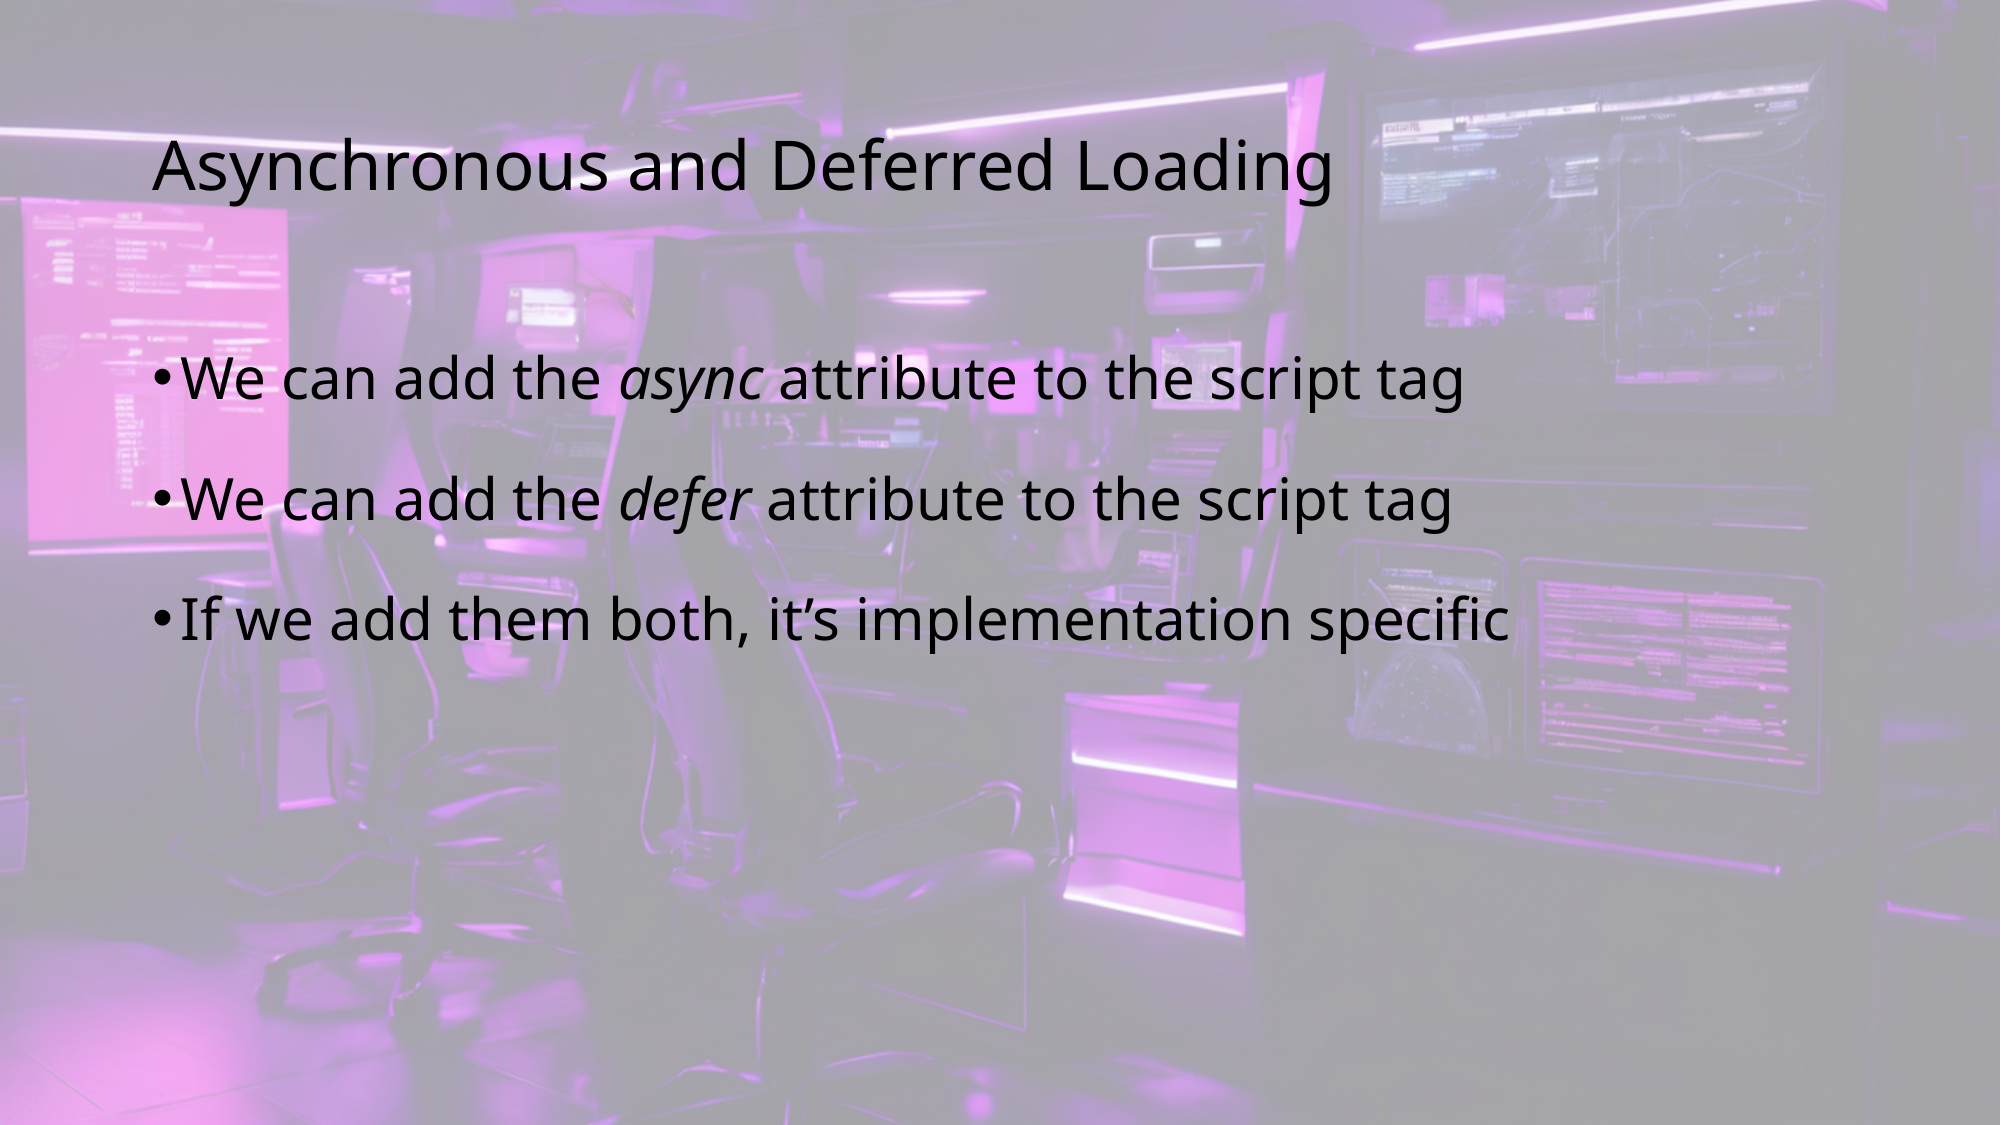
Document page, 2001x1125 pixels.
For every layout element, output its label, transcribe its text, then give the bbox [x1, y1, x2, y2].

list We can add the async attribute to the script tag We can add the defer attribute to the script tag If we add them both, it’s implementation specific [137, 299, 1863, 1014]
title Asynchronous and Deferred Loading [137, 59, 1932, 278]
